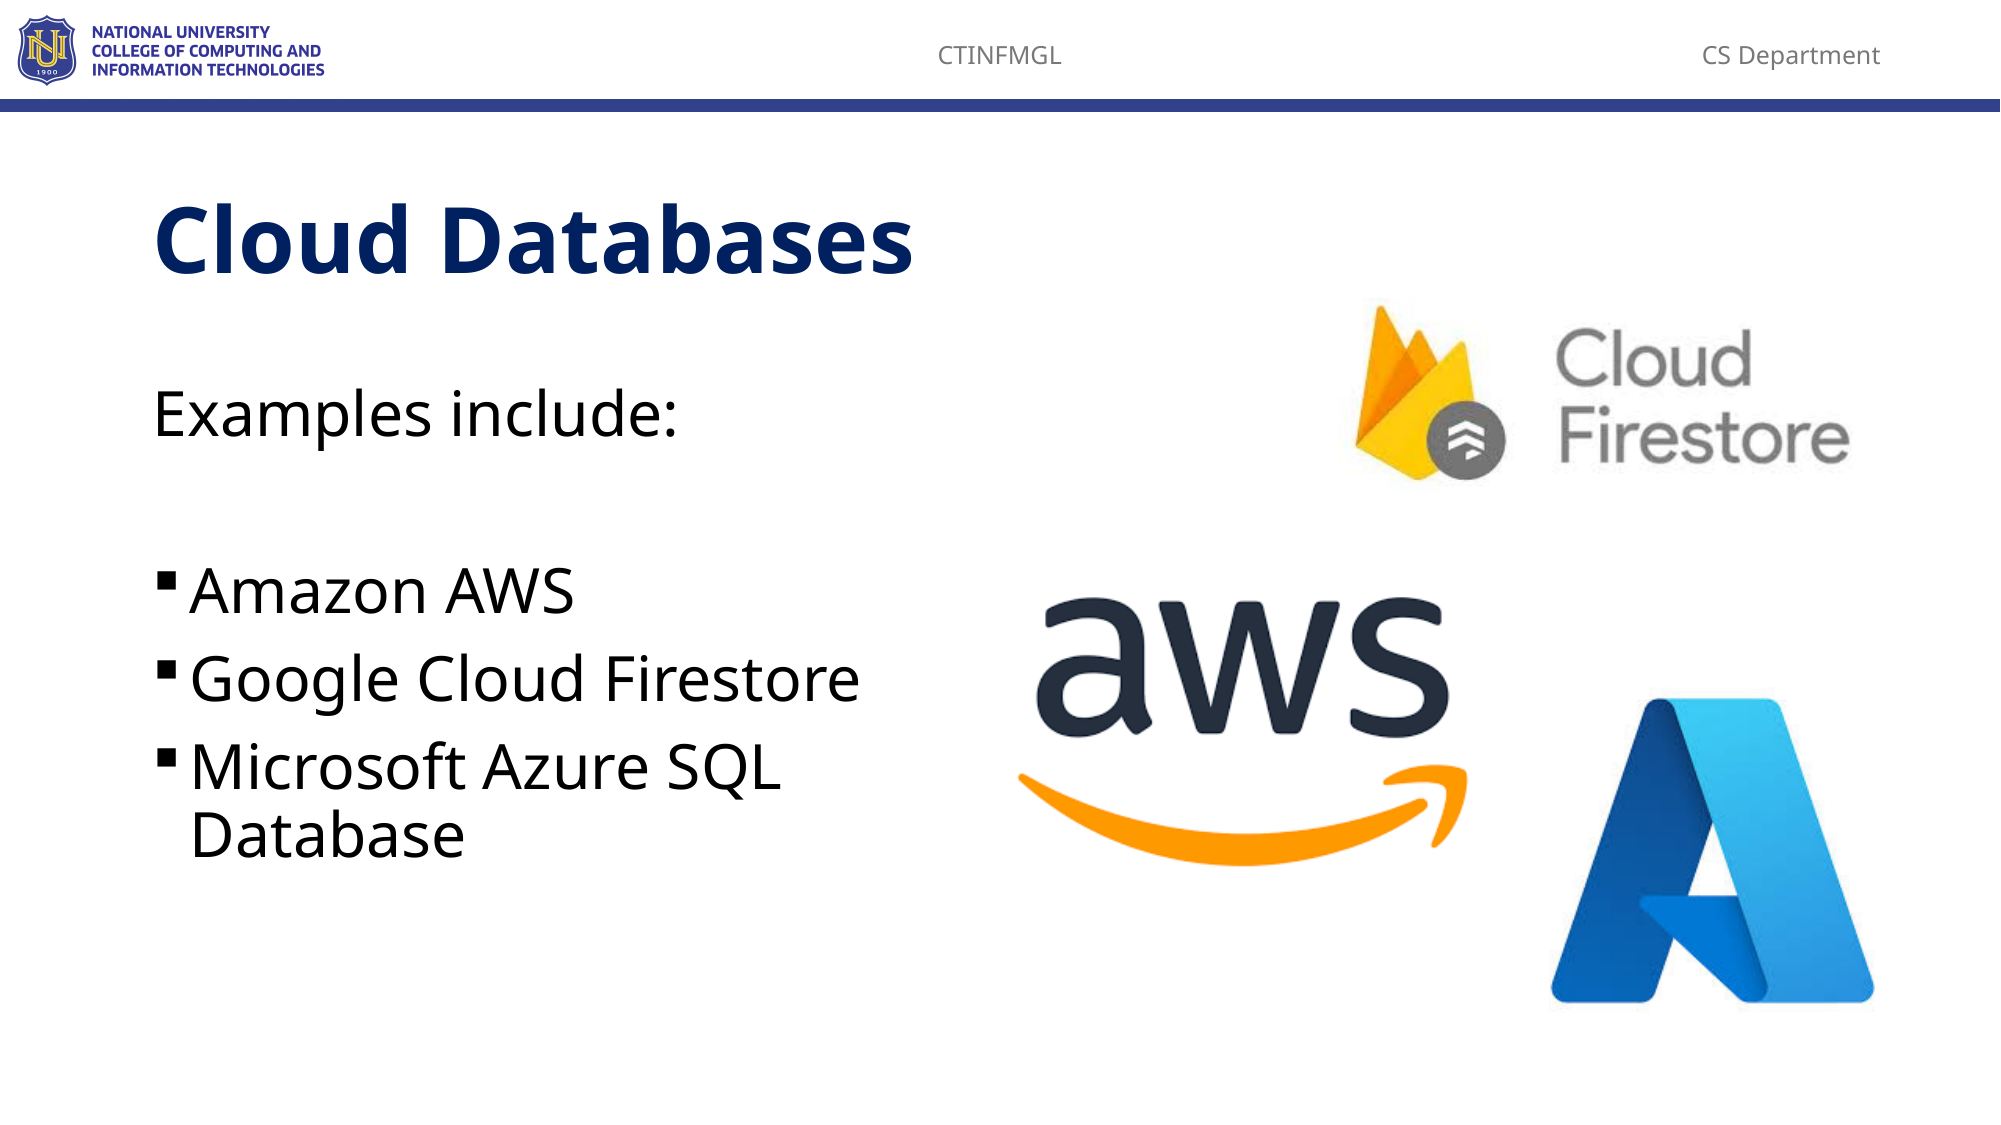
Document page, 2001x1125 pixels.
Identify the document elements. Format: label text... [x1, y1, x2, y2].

picture [1288, 298, 1931, 492]
list Examples include: Amazon AWS Google Cloud Firestore Microsoft Azure SQL Database [137, 375, 886, 1089]
picture [1536, 674, 1890, 1028]
picture [0, 0, 337, 99]
title Cloud Databases [137, 135, 1863, 353]
picture [1016, 595, 1471, 869]
